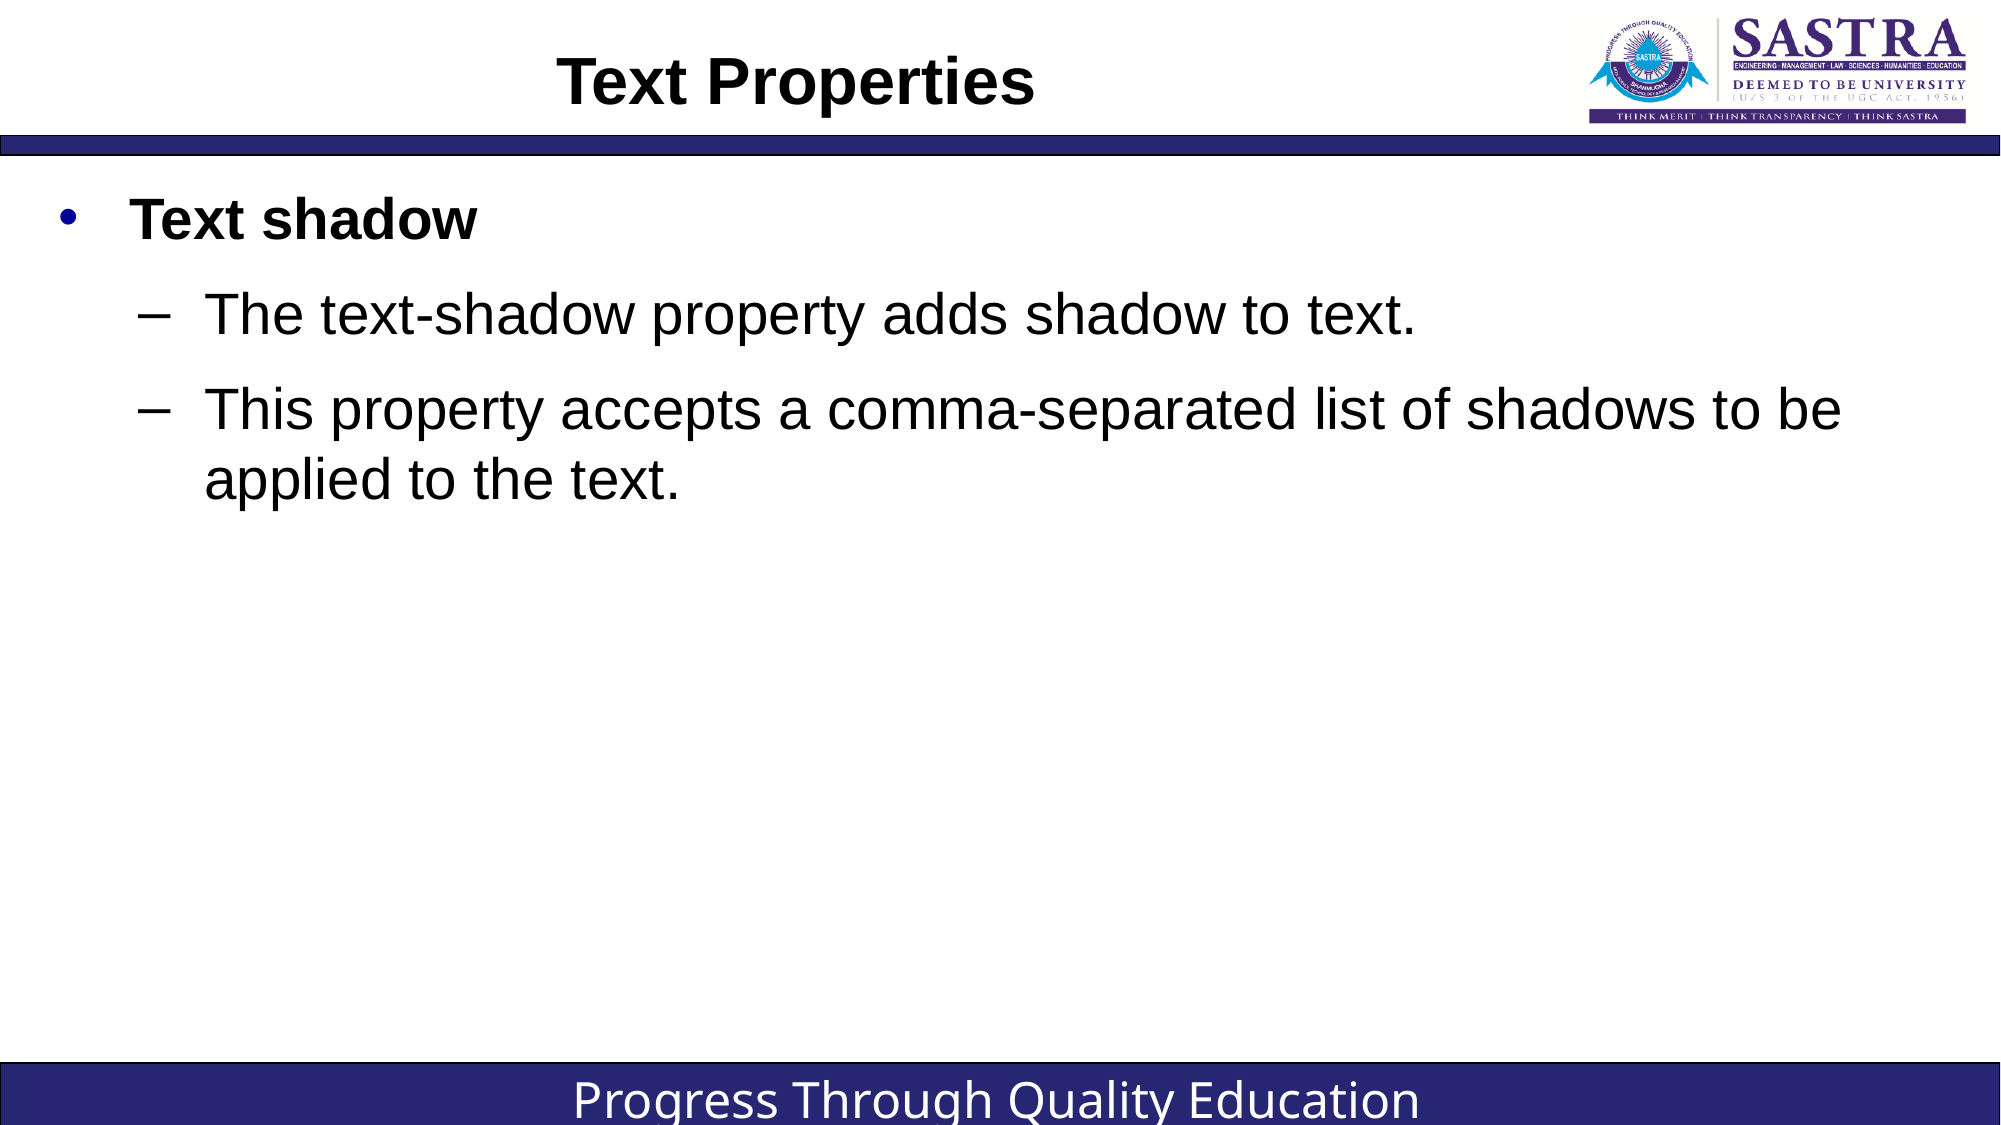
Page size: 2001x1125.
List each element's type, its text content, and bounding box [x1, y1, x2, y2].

title Text Properties [37, 29, 1556, 119]
list Text shadow The text-shadow property adds shadow to text. This property accepts a comma-separated list of shadows to be applied to the text. [37, 172, 1969, 1047]
picture [1566, 10, 1989, 130]
